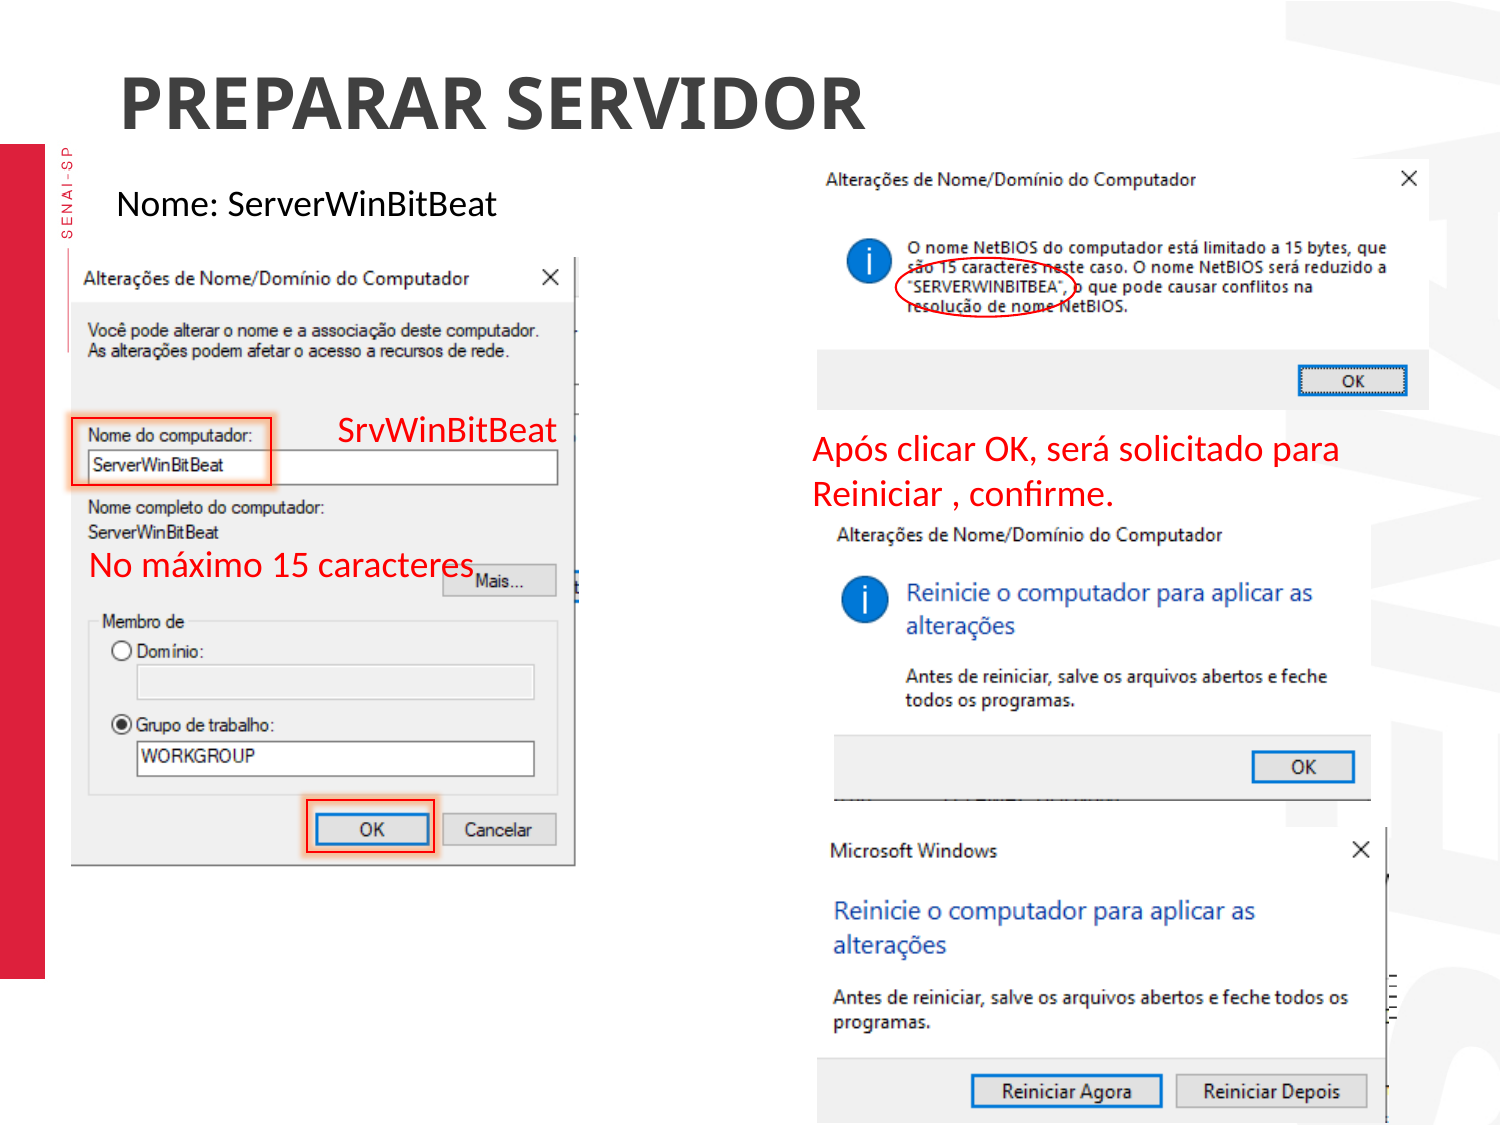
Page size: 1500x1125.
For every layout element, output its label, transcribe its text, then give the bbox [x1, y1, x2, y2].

list PREPARAR SERVIDOR [103, 59, 1280, 153]
text_box Nome: ServerWinBitBeat [101, 171, 513, 232]
picture [0, 0, 1500, 1125]
text_box Após clicar OK, será solicitado para Reiniciar , confirme. [797, 416, 1409, 522]
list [71, 257, 579, 868]
